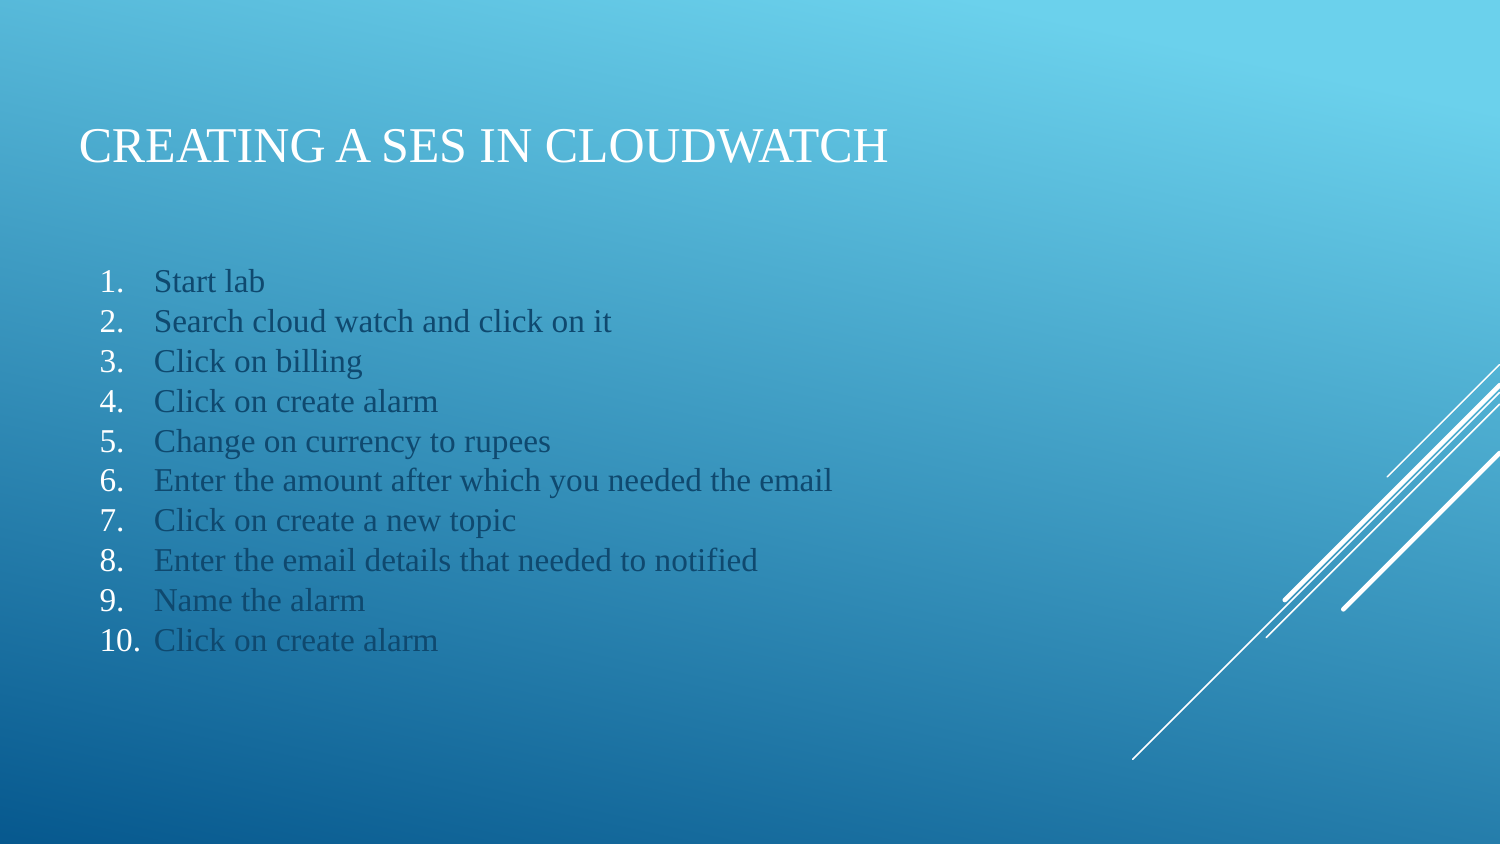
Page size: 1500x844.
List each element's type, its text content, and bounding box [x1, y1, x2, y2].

title Creating a ses in cloudwatch [63, 75, 1437, 188]
list Start lab Search cloud watch and click on it Click on billing Click on create alarm Change on currency to rupees Enter the amount after which you needed the email Click on create a new topic Enter the email details that needed to notified Name the alarm Click on create alarm [63, 244, 1437, 750]
